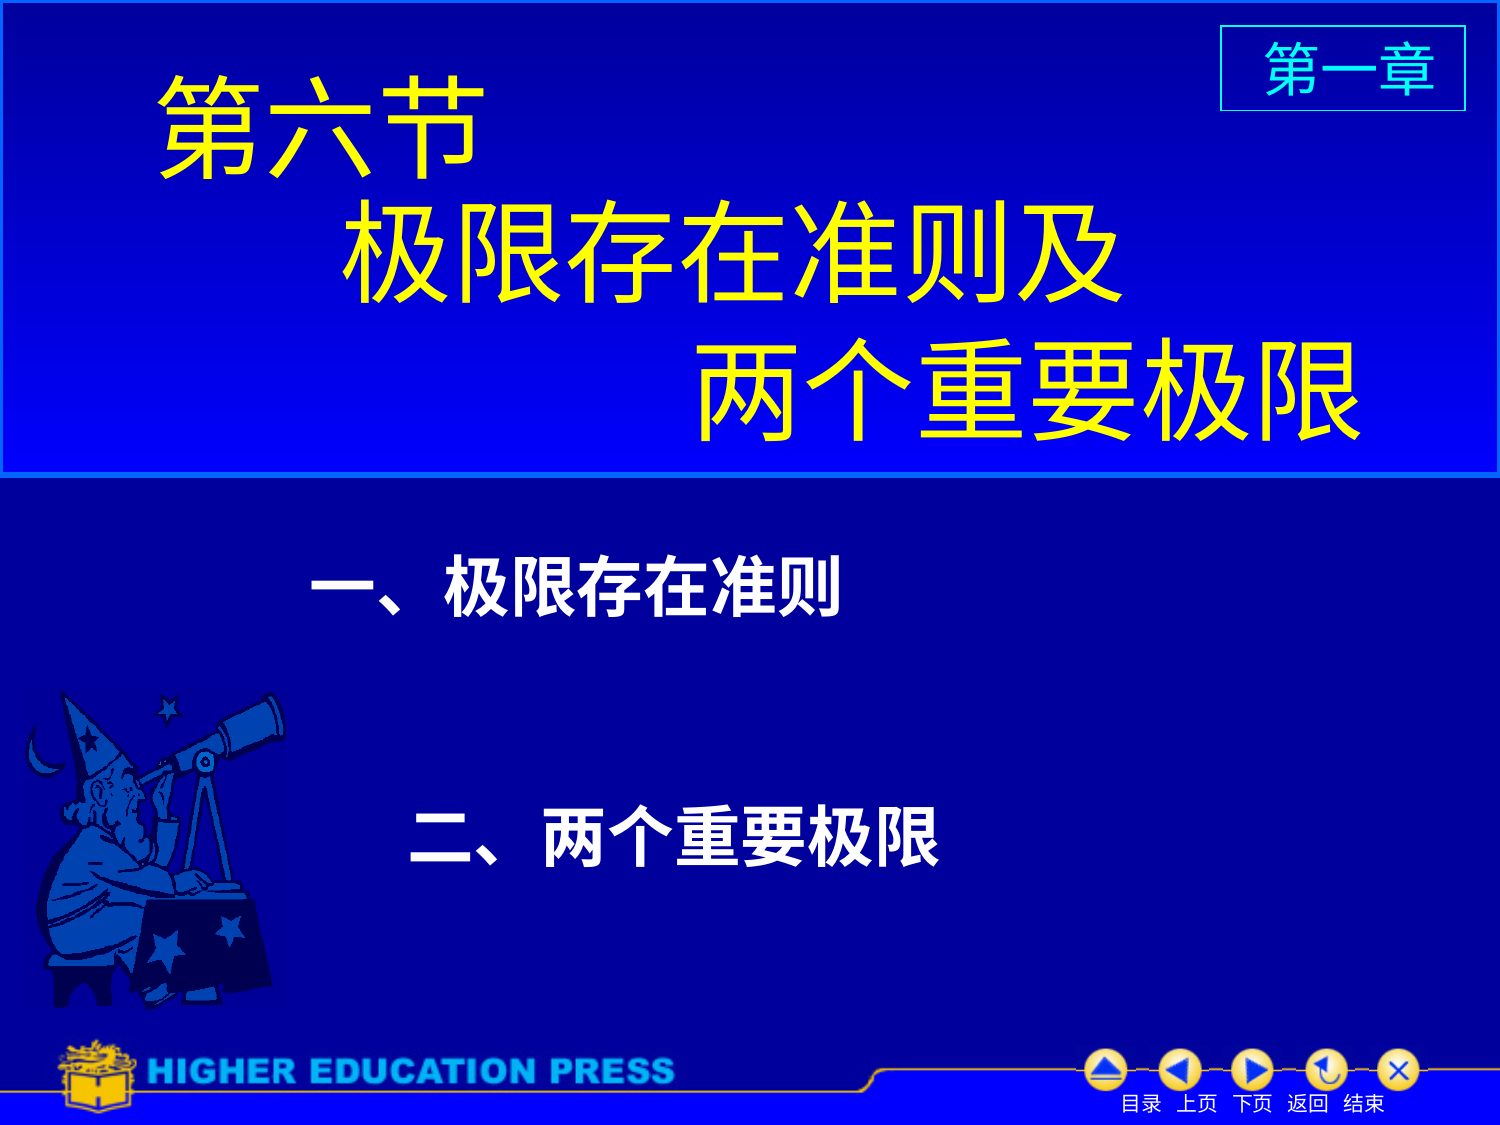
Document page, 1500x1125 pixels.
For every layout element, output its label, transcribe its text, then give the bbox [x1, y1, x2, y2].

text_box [24, 687, 286, 1010]
text_box 第一章 [1220, 25, 1465, 111]
title 第六节 [137, 49, 513, 201]
text_box [0, 0, 1500, 475]
text_box 二、两个重要极限 [392, 787, 972, 883]
text_box 两个重要极限 [675, 312, 1380, 463]
text_box 极限存在准则及 [325, 174, 1143, 325]
text_box 一、极限存在准则 [295, 537, 1059, 633]
picture [0, 475, 1500, 1125]
